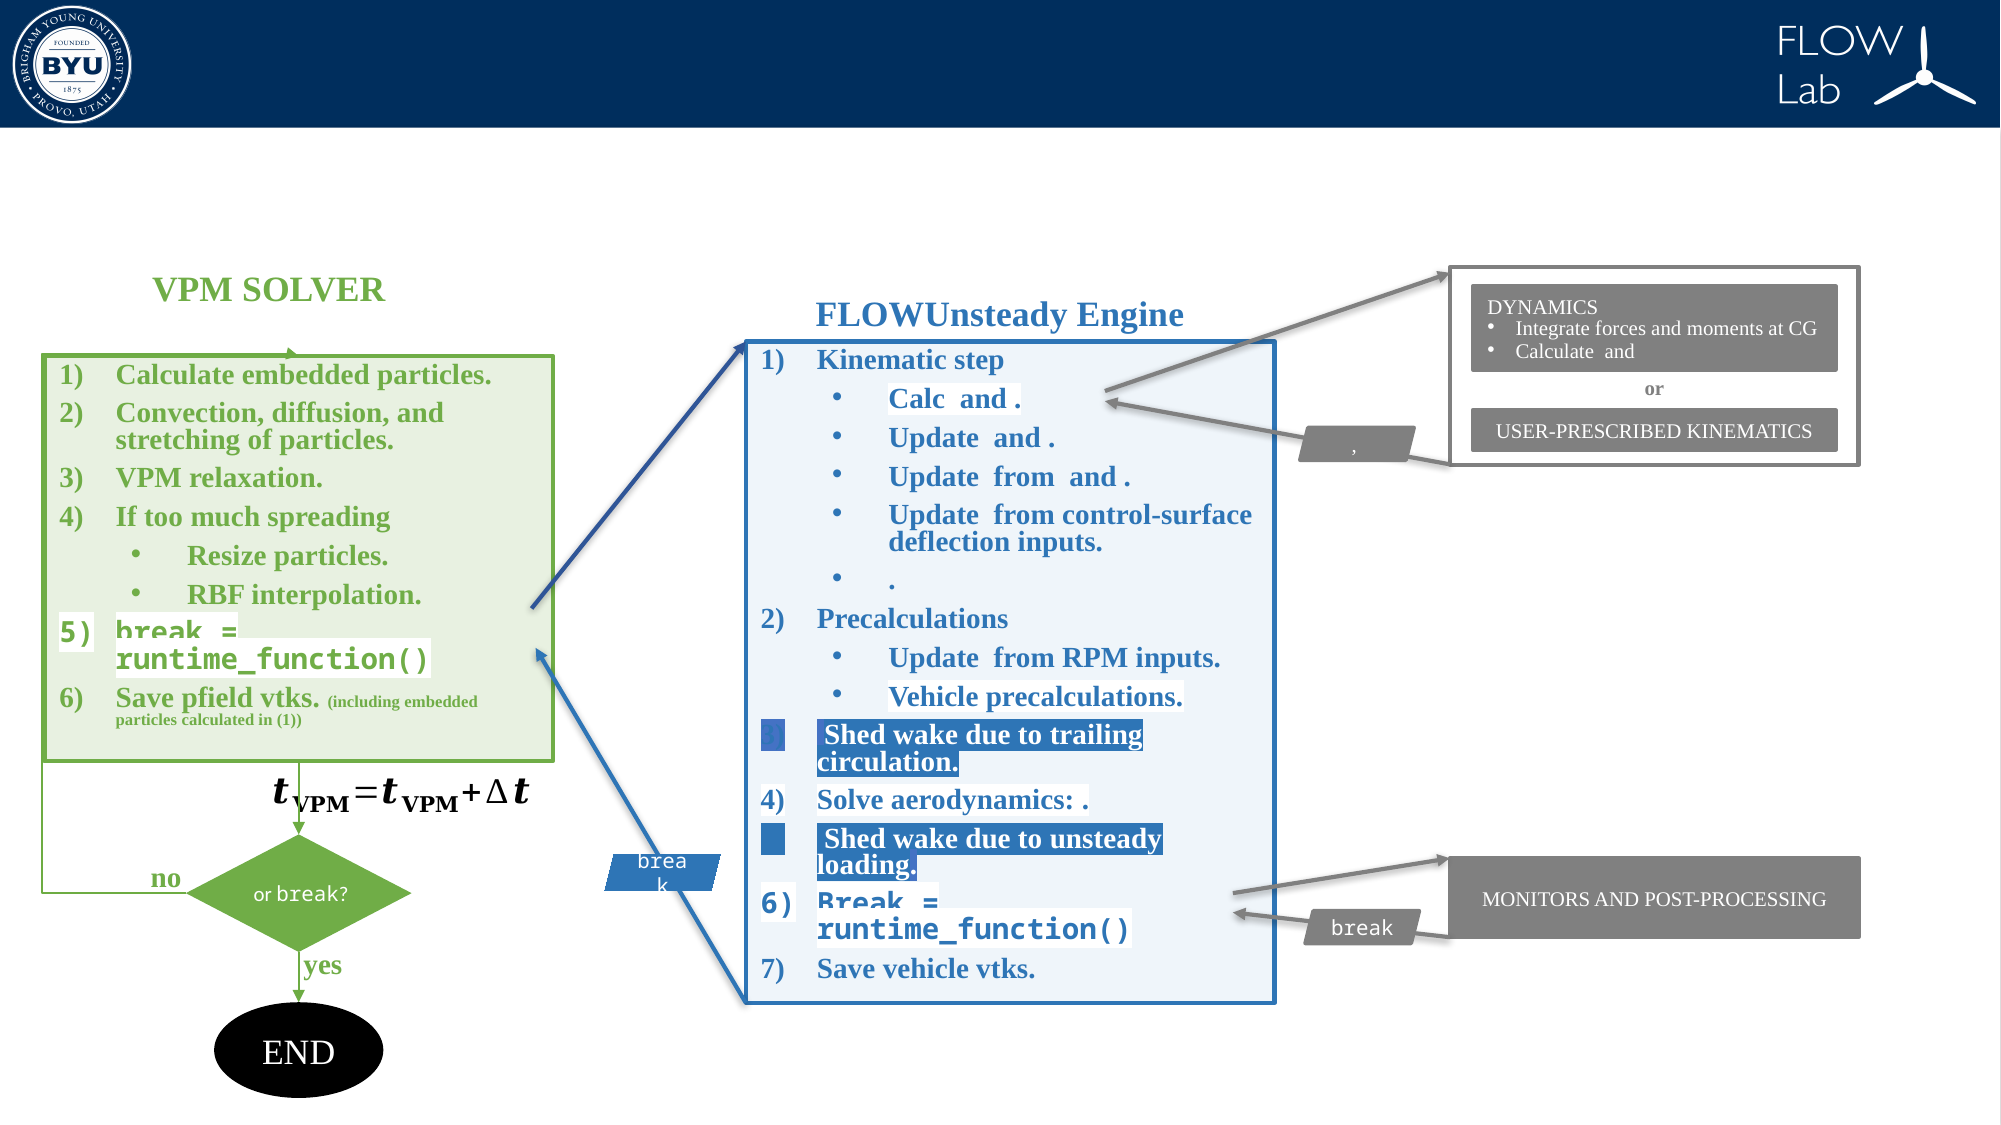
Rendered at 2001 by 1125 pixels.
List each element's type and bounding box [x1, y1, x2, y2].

text_box [1104, 266, 1859, 465]
text_box [1232, 857, 1859, 944]
text_box [531, 282, 1275, 1004]
text_box [43, 257, 554, 1099]
picture [12, 5, 132, 124]
picture [1776, 19, 1976, 119]
